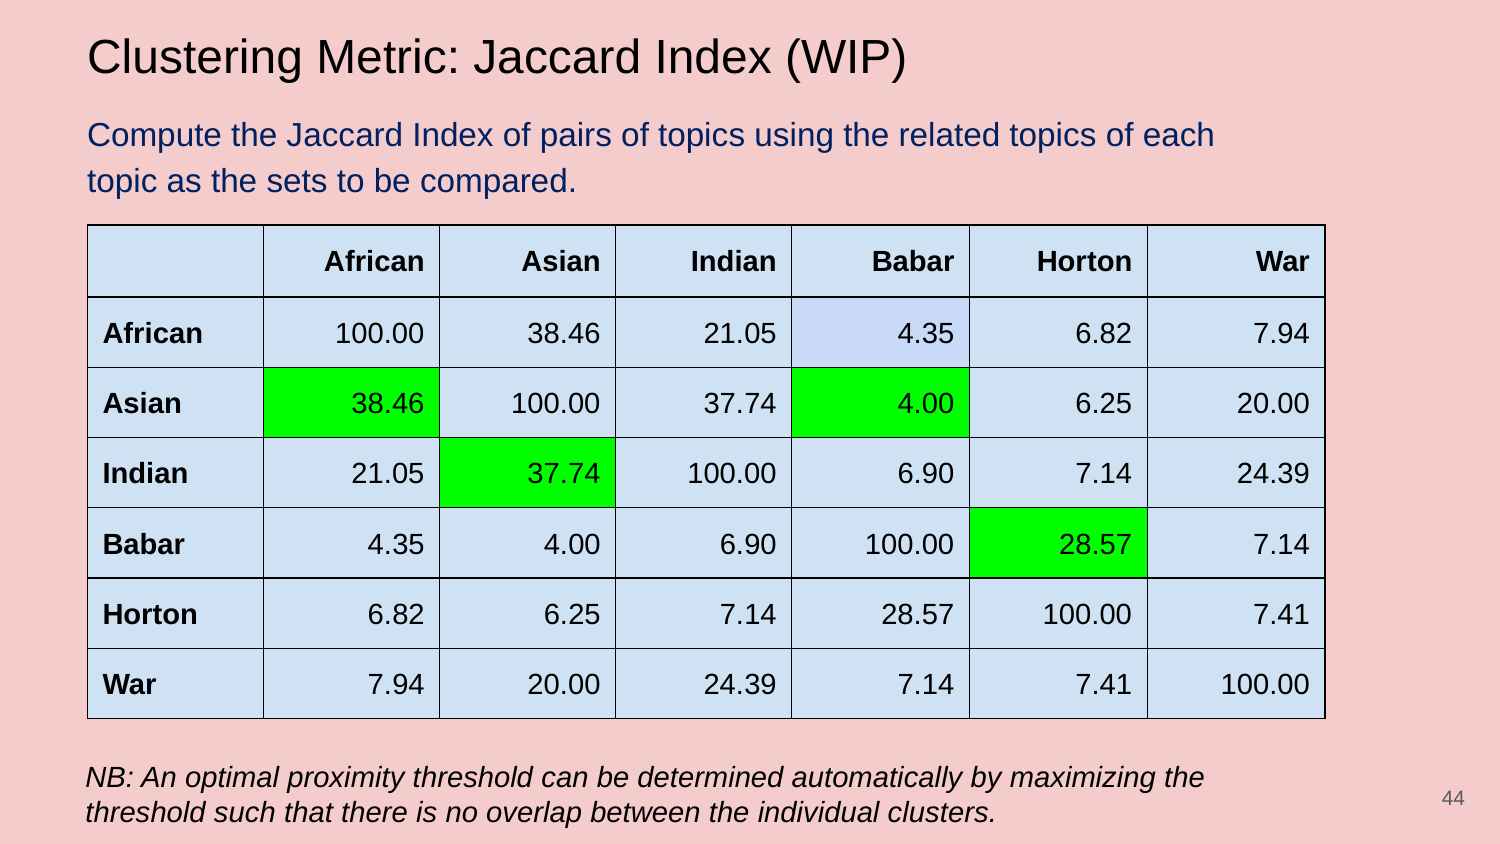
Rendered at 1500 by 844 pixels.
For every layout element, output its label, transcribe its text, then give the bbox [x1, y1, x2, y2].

table_header Asian [440, 226, 615, 296]
table_header Indian [616, 226, 791, 296]
text_box NB: An optimal proximity threshold can be determined automatically by maximizing the threshold such that there is no overlap between the individual clusters. [70, 742, 1256, 843]
table_header War [1148, 226, 1324, 296]
table_cell 38.46 [264, 368, 439, 437]
table_cell 21.05 [264, 438, 439, 507]
table_cell 6.90 [792, 438, 969, 507]
table_cell African [88, 298, 263, 367]
table_cell 6.25 [970, 368, 1147, 437]
table_cell 100.00 [792, 508, 969, 577]
table_cell 37.74 [440, 438, 615, 507]
table_cell 20.00 [440, 649, 615, 718]
table_cell 7.14 [970, 438, 1147, 507]
table_cell 4.00 [440, 508, 615, 577]
table_cell 24.39 [1148, 438, 1324, 507]
table_cell 7.94 [264, 649, 439, 718]
table_cell 100.00 [1148, 649, 1324, 718]
table_cell Asian [88, 368, 263, 437]
table_cell 100.00 [440, 368, 615, 437]
table_cell Horton [88, 579, 263, 648]
table_header Horton [970, 226, 1147, 296]
table_cell Babar [88, 508, 263, 577]
table_cell 38.46 [440, 298, 615, 367]
table_cell 7.14 [616, 579, 791, 648]
table_cell 7.41 [970, 649, 1147, 718]
table_cell 20.00 [1148, 368, 1324, 437]
table_cell 6.82 [264, 579, 439, 648]
table_cell 4.35 [792, 298, 969, 367]
table_cell 24.39 [616, 649, 791, 718]
table_cell 7.41 [1148, 579, 1324, 648]
table_cell 37.74 [616, 368, 791, 437]
table_cell 21.05 [616, 298, 791, 367]
table_cell 6.25 [440, 579, 615, 648]
table_cell 6.82 [970, 298, 1147, 367]
table_header Babar [792, 226, 969, 296]
table_cell 6.90 [616, 508, 791, 577]
table_cell War [88, 649, 263, 718]
table_cell 28.57 [792, 579, 969, 648]
table_cell 100.00 [616, 438, 791, 507]
table_header African [264, 226, 439, 296]
table_header [88, 226, 263, 296]
table_cell 7.14 [1148, 508, 1324, 577]
table_cell 7.94 [1148, 298, 1324, 367]
table_cell 7.14 [792, 649, 969, 718]
table_cell 100.00 [264, 298, 439, 367]
table_cell 28.57 [970, 508, 1147, 577]
text_box Compute the Jaccard Index of pairs of topics using the related topics of each topic as the sets to be compared. [71, 91, 1258, 214]
table_cell Indian [88, 438, 263, 507]
slide_number ‹#› [1389, 764, 1480, 830]
table_cell 4.35 [264, 508, 439, 577]
text_box Clustering Metric: Jaccard Index (WIP) [72, 10, 1356, 98]
table_cell 100.00 [970, 579, 1147, 648]
table_cell 4.00 [792, 368, 969, 437]
